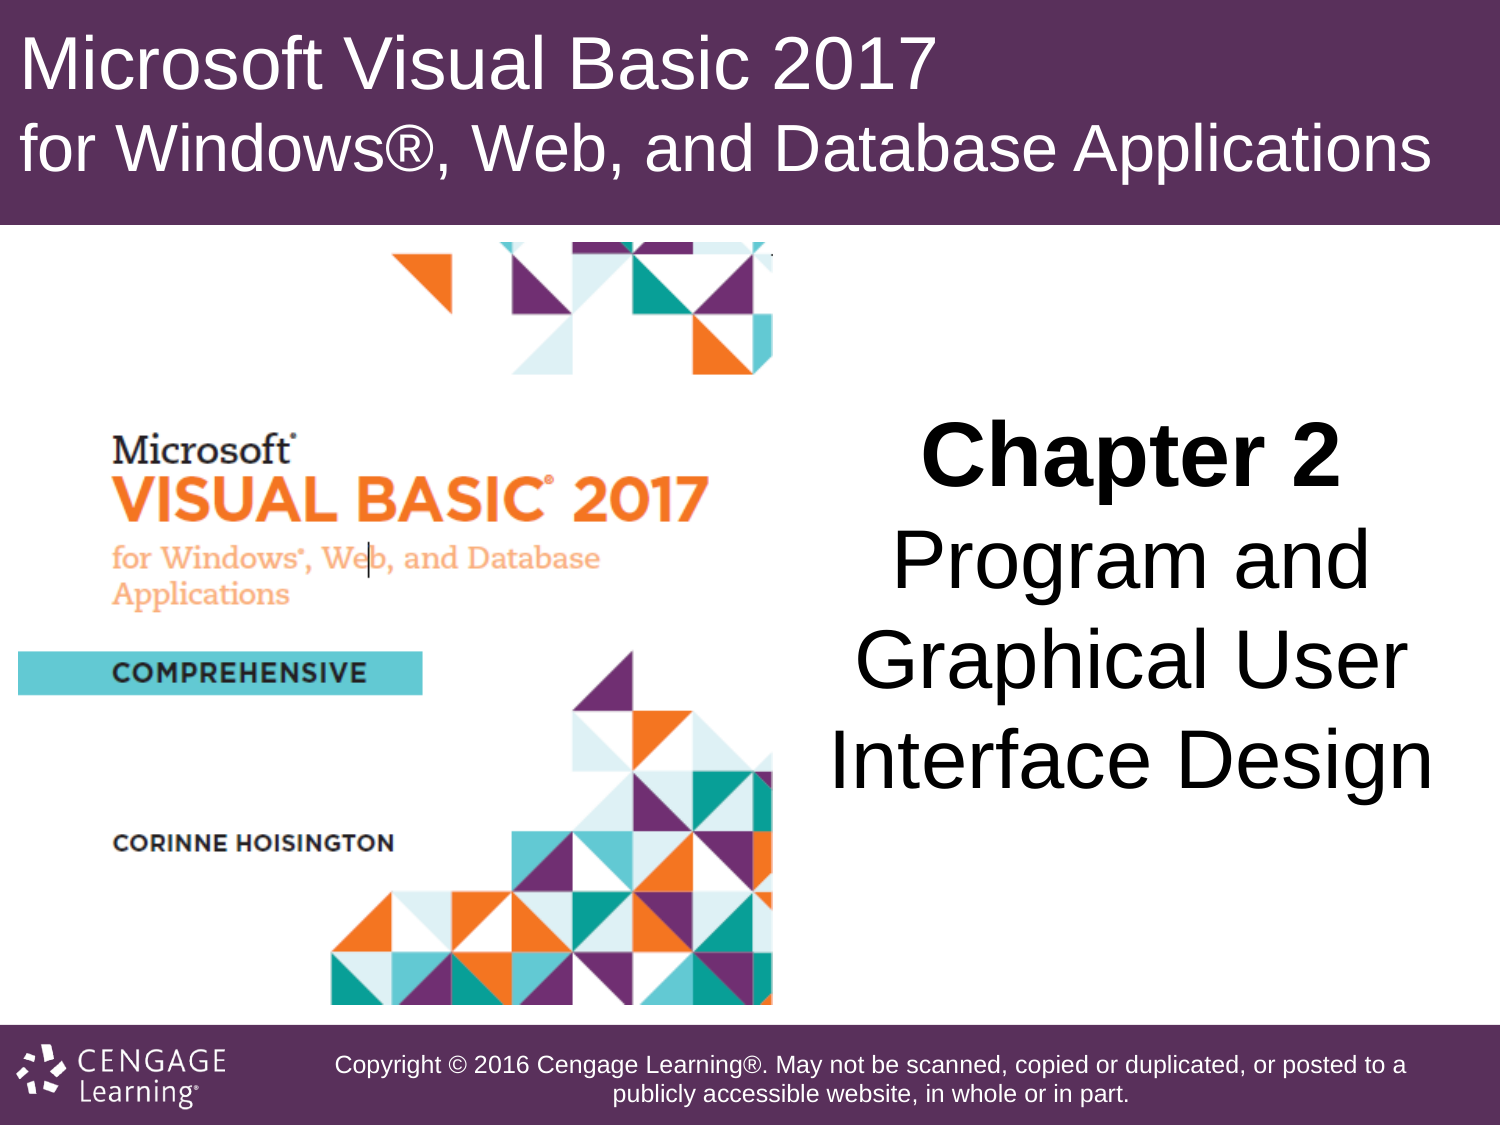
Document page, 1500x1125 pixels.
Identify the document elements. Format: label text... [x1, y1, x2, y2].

picture [17, 242, 774, 1006]
list Copyright © 2016 Cengage Learning®. May not be scanned, copied or duplicated, or posted to a publicly accessible website, in whole or in part. [232, 1045, 1463, 1111]
title Microsoft Visual Basic 2017 for Windows®, Web, and Database Applications [4, 6, 1500, 221]
picture [12, 1040, 229, 1113]
list Chapter 2 Program and Graphical User Interface Design [811, 380, 1453, 820]
